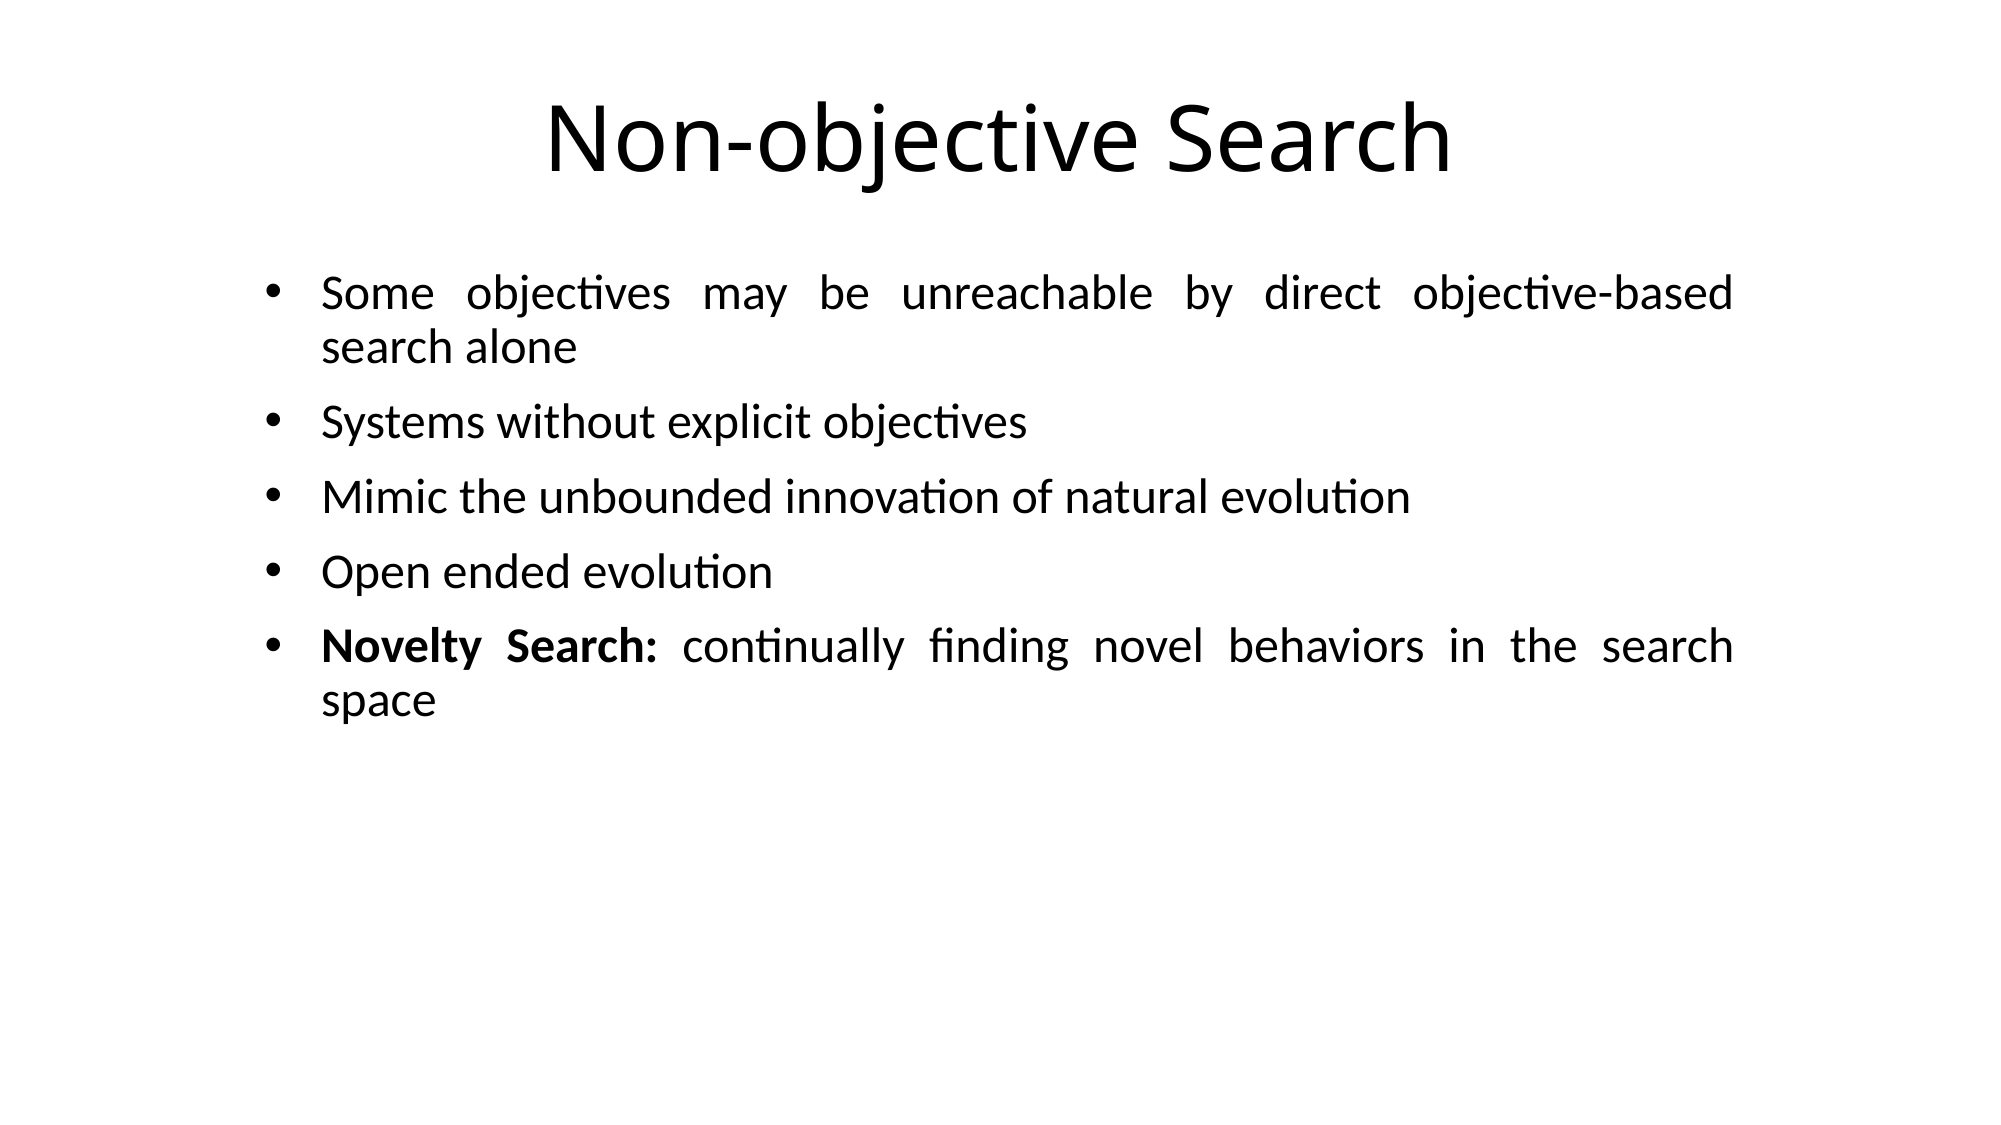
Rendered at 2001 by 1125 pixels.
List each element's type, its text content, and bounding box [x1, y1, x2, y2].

text_box Some objectives may be unreachable by direct objective-based search alone Systems without explicit objectives Mimic the unbounded innovation of natural evolution Open ended evolution Novelty Search: continually finding novel behaviors in the search space [249, 259, 1750, 913]
text_box Non-objective Search [249, 66, 1750, 218]
